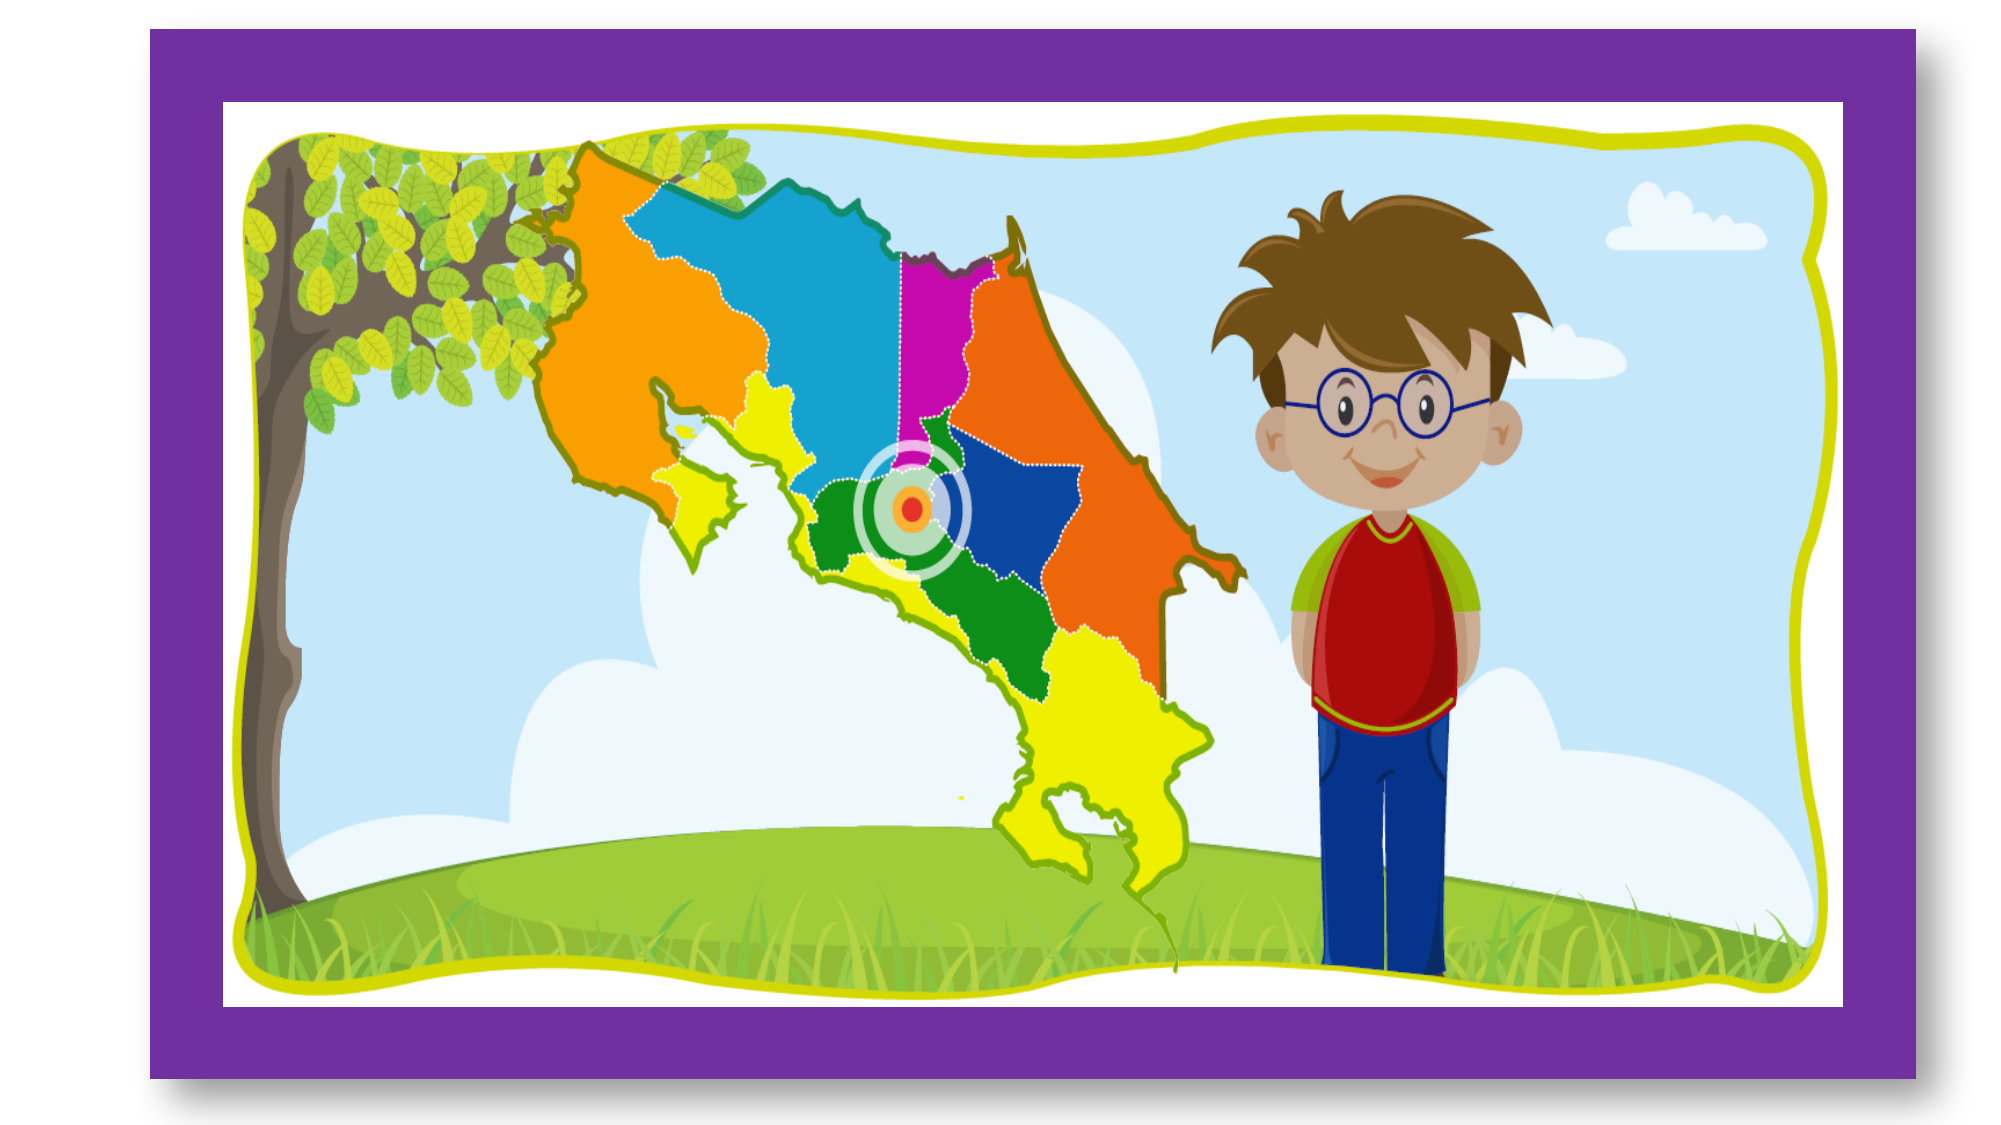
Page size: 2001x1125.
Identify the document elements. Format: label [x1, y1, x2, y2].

picture [222, 102, 1843, 1007]
